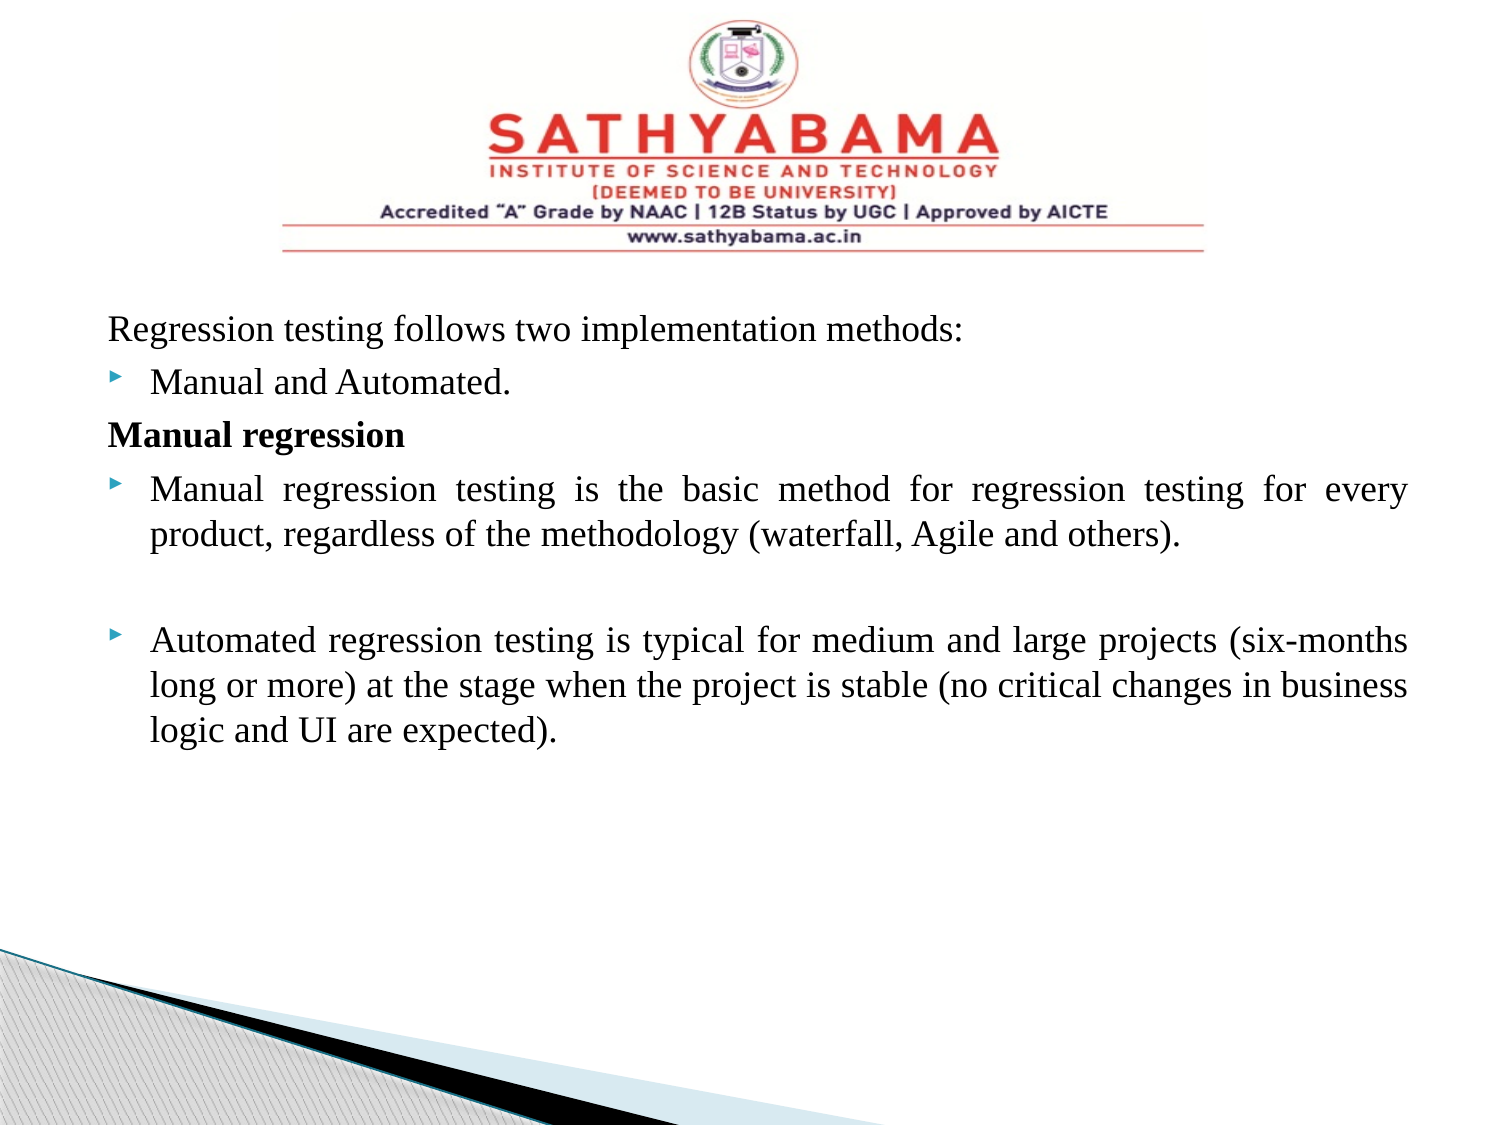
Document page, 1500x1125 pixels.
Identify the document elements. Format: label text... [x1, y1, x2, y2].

list Regression testing follows two implementation methods: Manual and Automated. Manual regression Manual regression testing is the basic method for regression testing for every product, regardless of the methodology (waterfall, Agile and others). Automated regression testing is typical for medium and large projects (six-months long or more) at the stage when the project is stable (no critical changes in business logic and UI are expected). [75, 243, 1425, 986]
picture [249, 12, 1225, 243]
